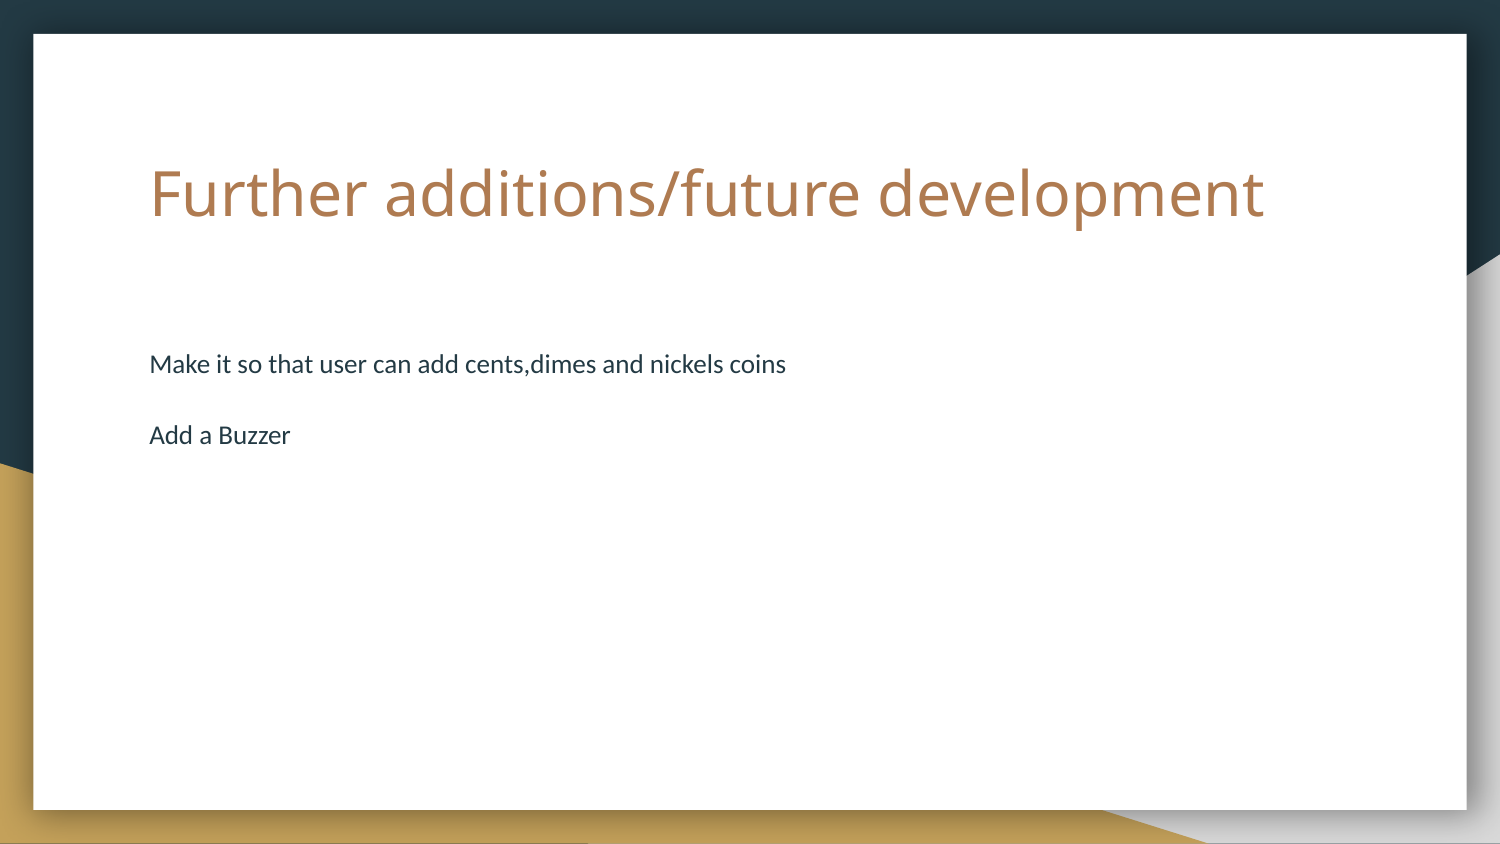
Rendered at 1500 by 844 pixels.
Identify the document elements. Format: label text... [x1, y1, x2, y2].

list Make it so that user can add cents,dimes and nickels coins Add a Buzzer [134, 326, 1366, 729]
title Further additions/future development [134, 138, 1366, 296]
